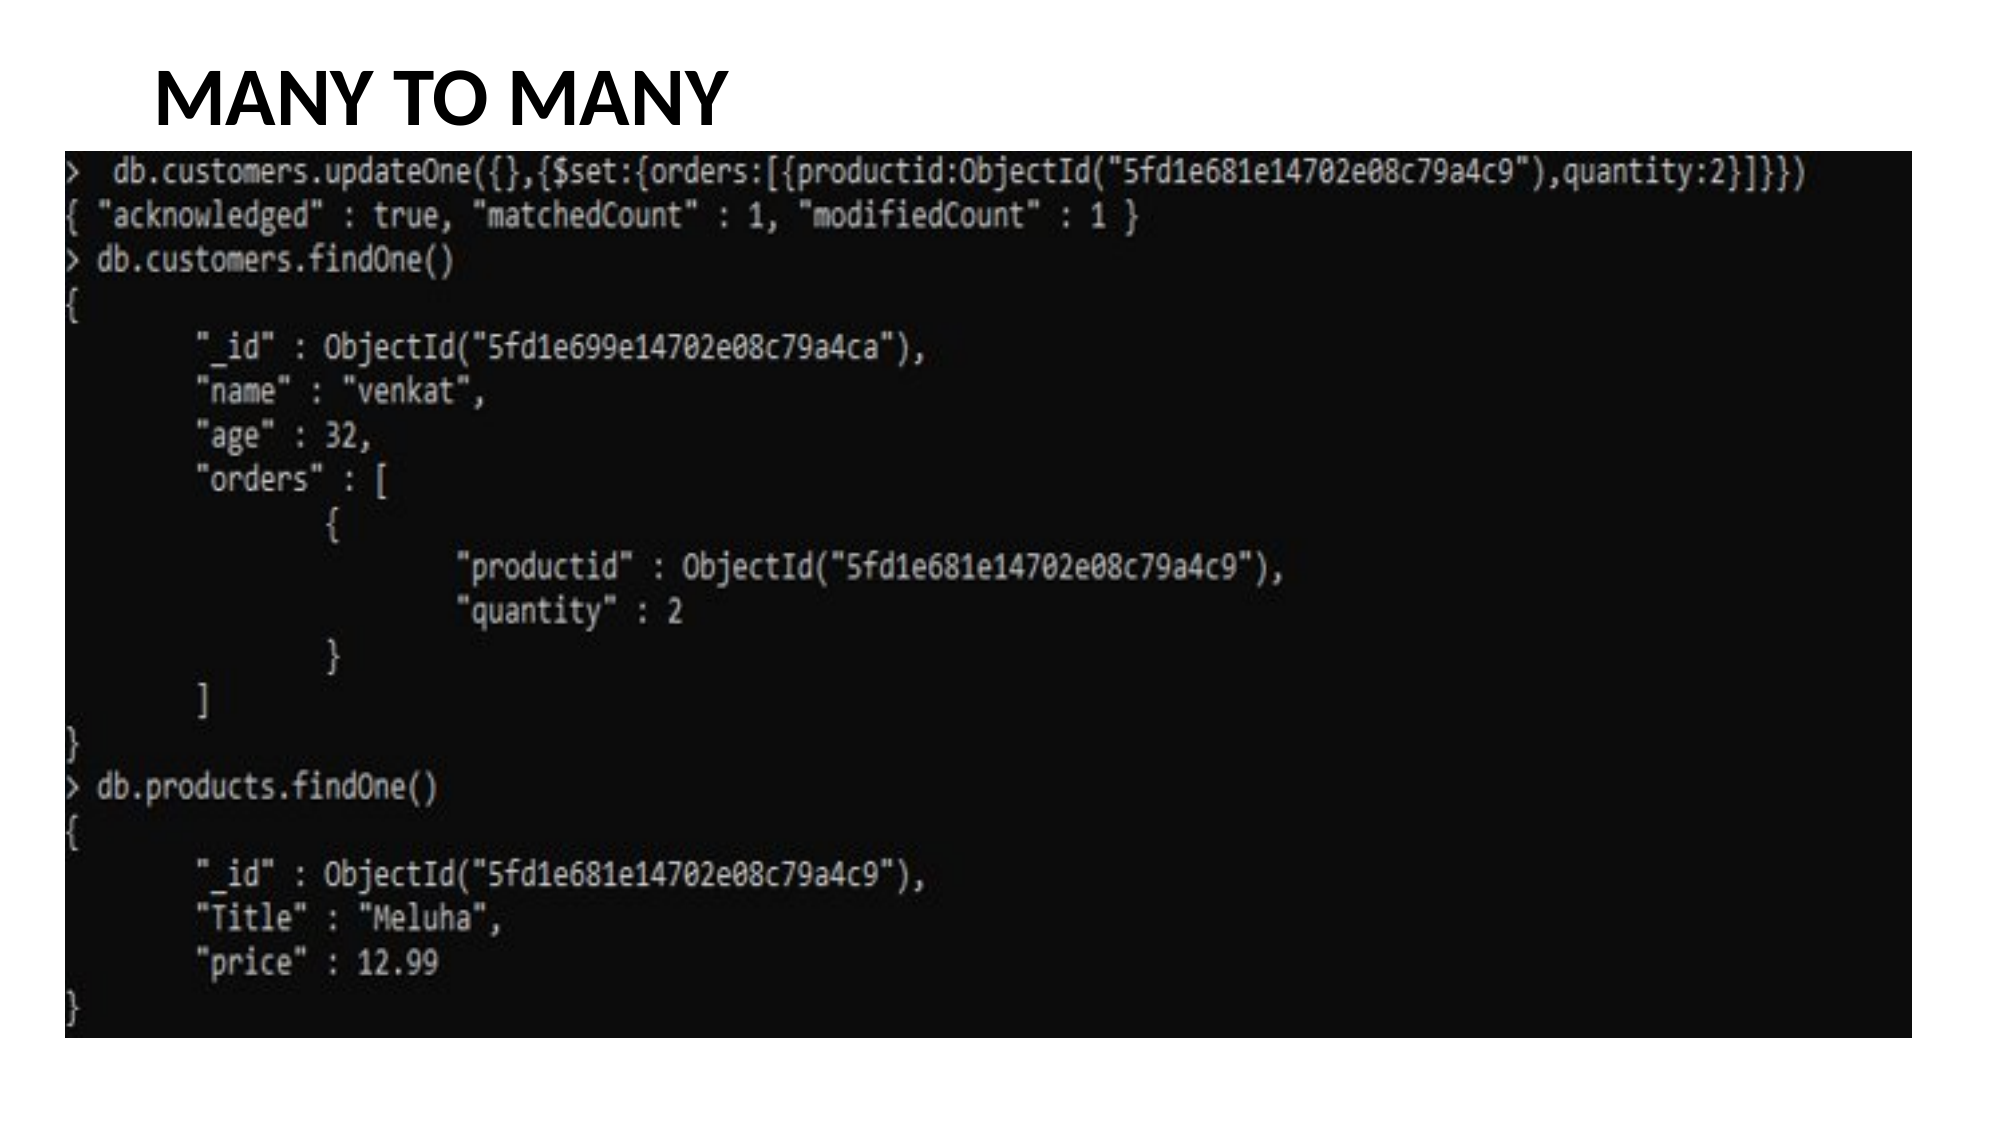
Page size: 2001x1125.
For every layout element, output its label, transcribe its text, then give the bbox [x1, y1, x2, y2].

picture [65, 151, 1912, 1038]
text_box MANY TO MANY [138, 34, 1353, 150]
